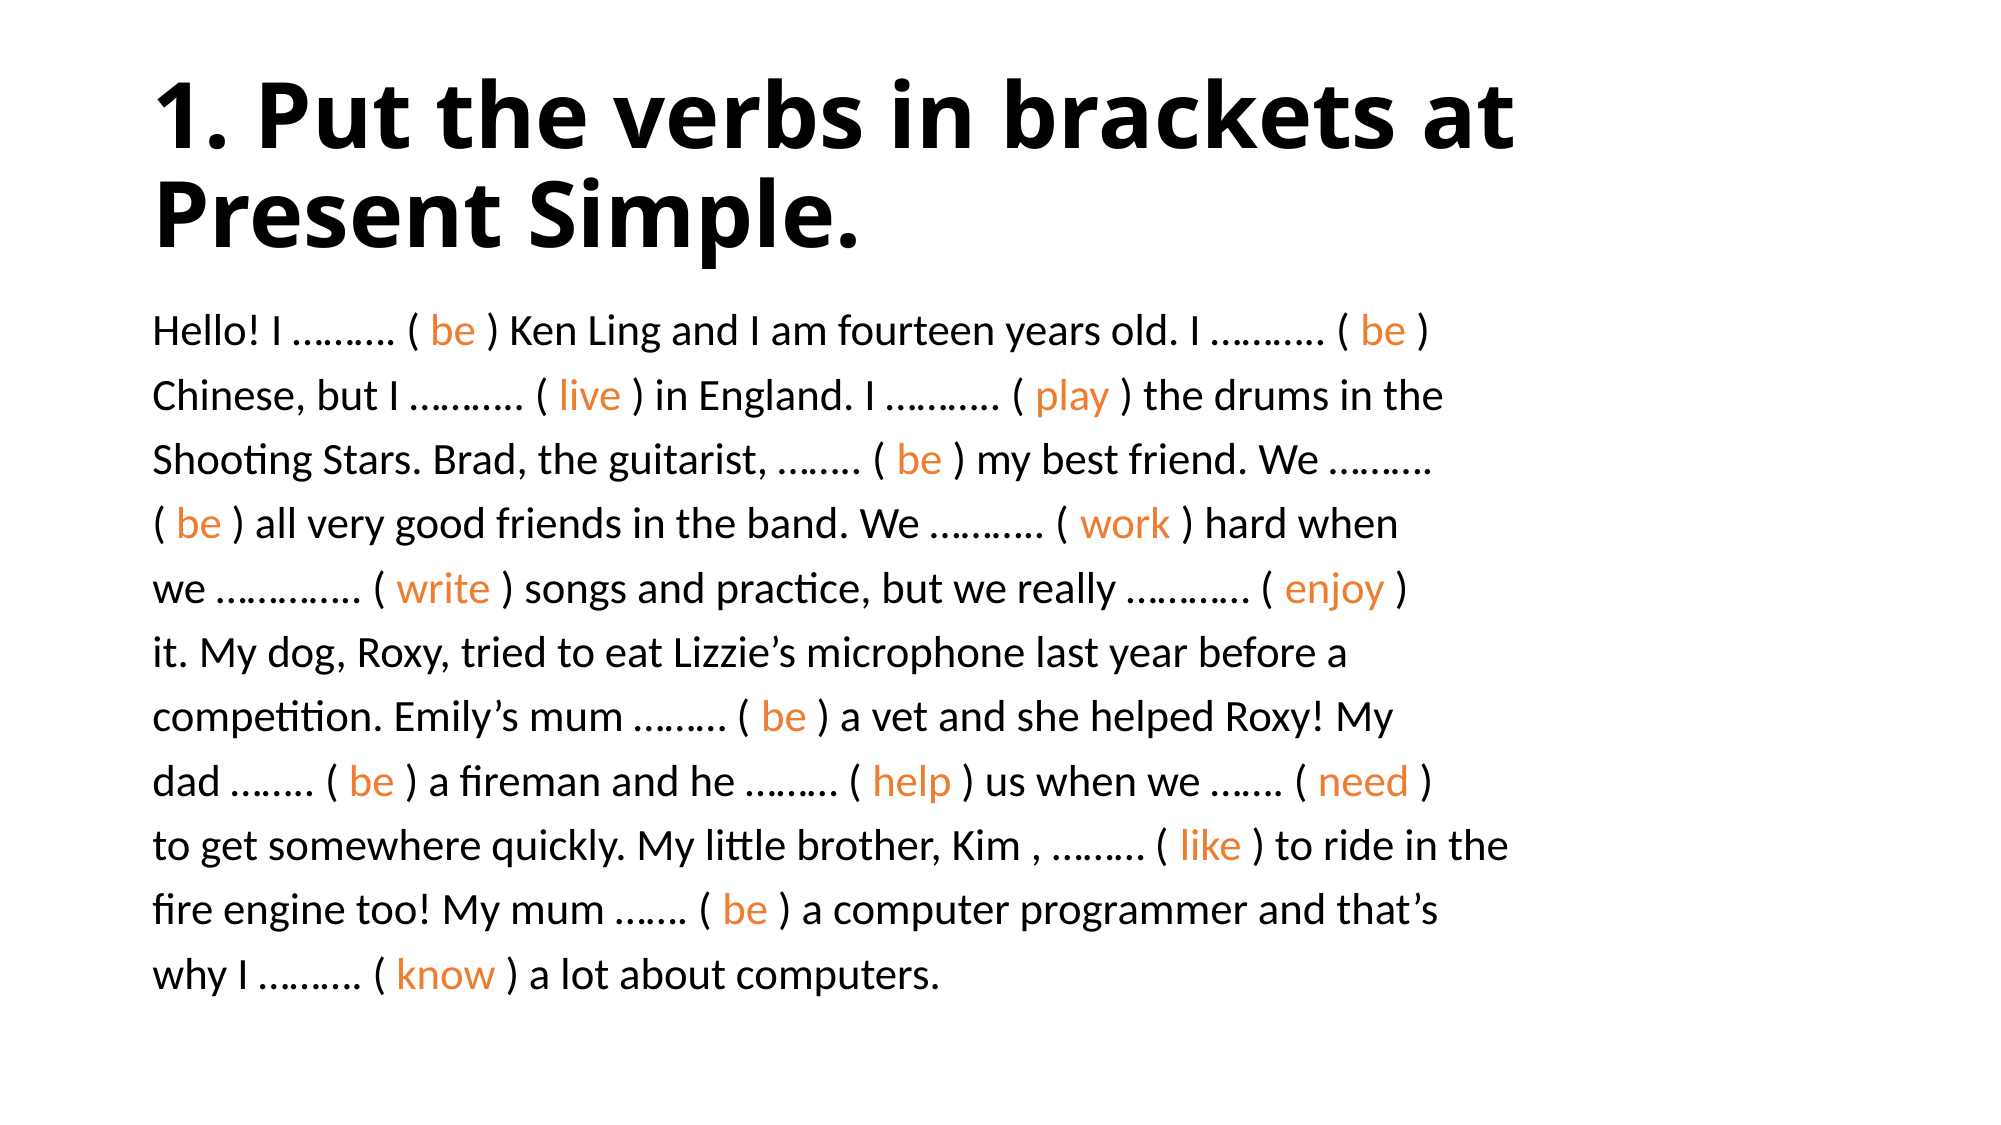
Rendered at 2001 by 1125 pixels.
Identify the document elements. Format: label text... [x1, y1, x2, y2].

title 1. Put the verbs in brackets at Present Simple. [137, 59, 1863, 278]
list Hello! I ………. ( be ) Ken Ling and I am fourteen years old. I ……….. ( be ) Chinese, but I ……….. ( live ) in England. I ……….. ( play ) the drums in the Shooting Stars. Brad, the guitarist, …….. ( be ) my best friend. We ………. ( be ) all very good friends in the band. We ……….. ( work ) hard when we ………….. ( write ) songs and practice, but we really ………… ( enjoy ) it. My dog, Roxy, tried to eat Lizzie’s microphone last year before a competition. Emily’s mum ……… ( be ) a vet and she helped Roxy! My dad …….. ( be ) a fireman and he ……… ( help ) us when we ……. ( need ) to get somewhere quickly. My little brother, Kim , ……… ( like ) to ride in the fire engine too! My mum ……. ( be ) a computer programmer and that’s why I ………. ( know ) a lot about computers. [137, 299, 1863, 1014]
